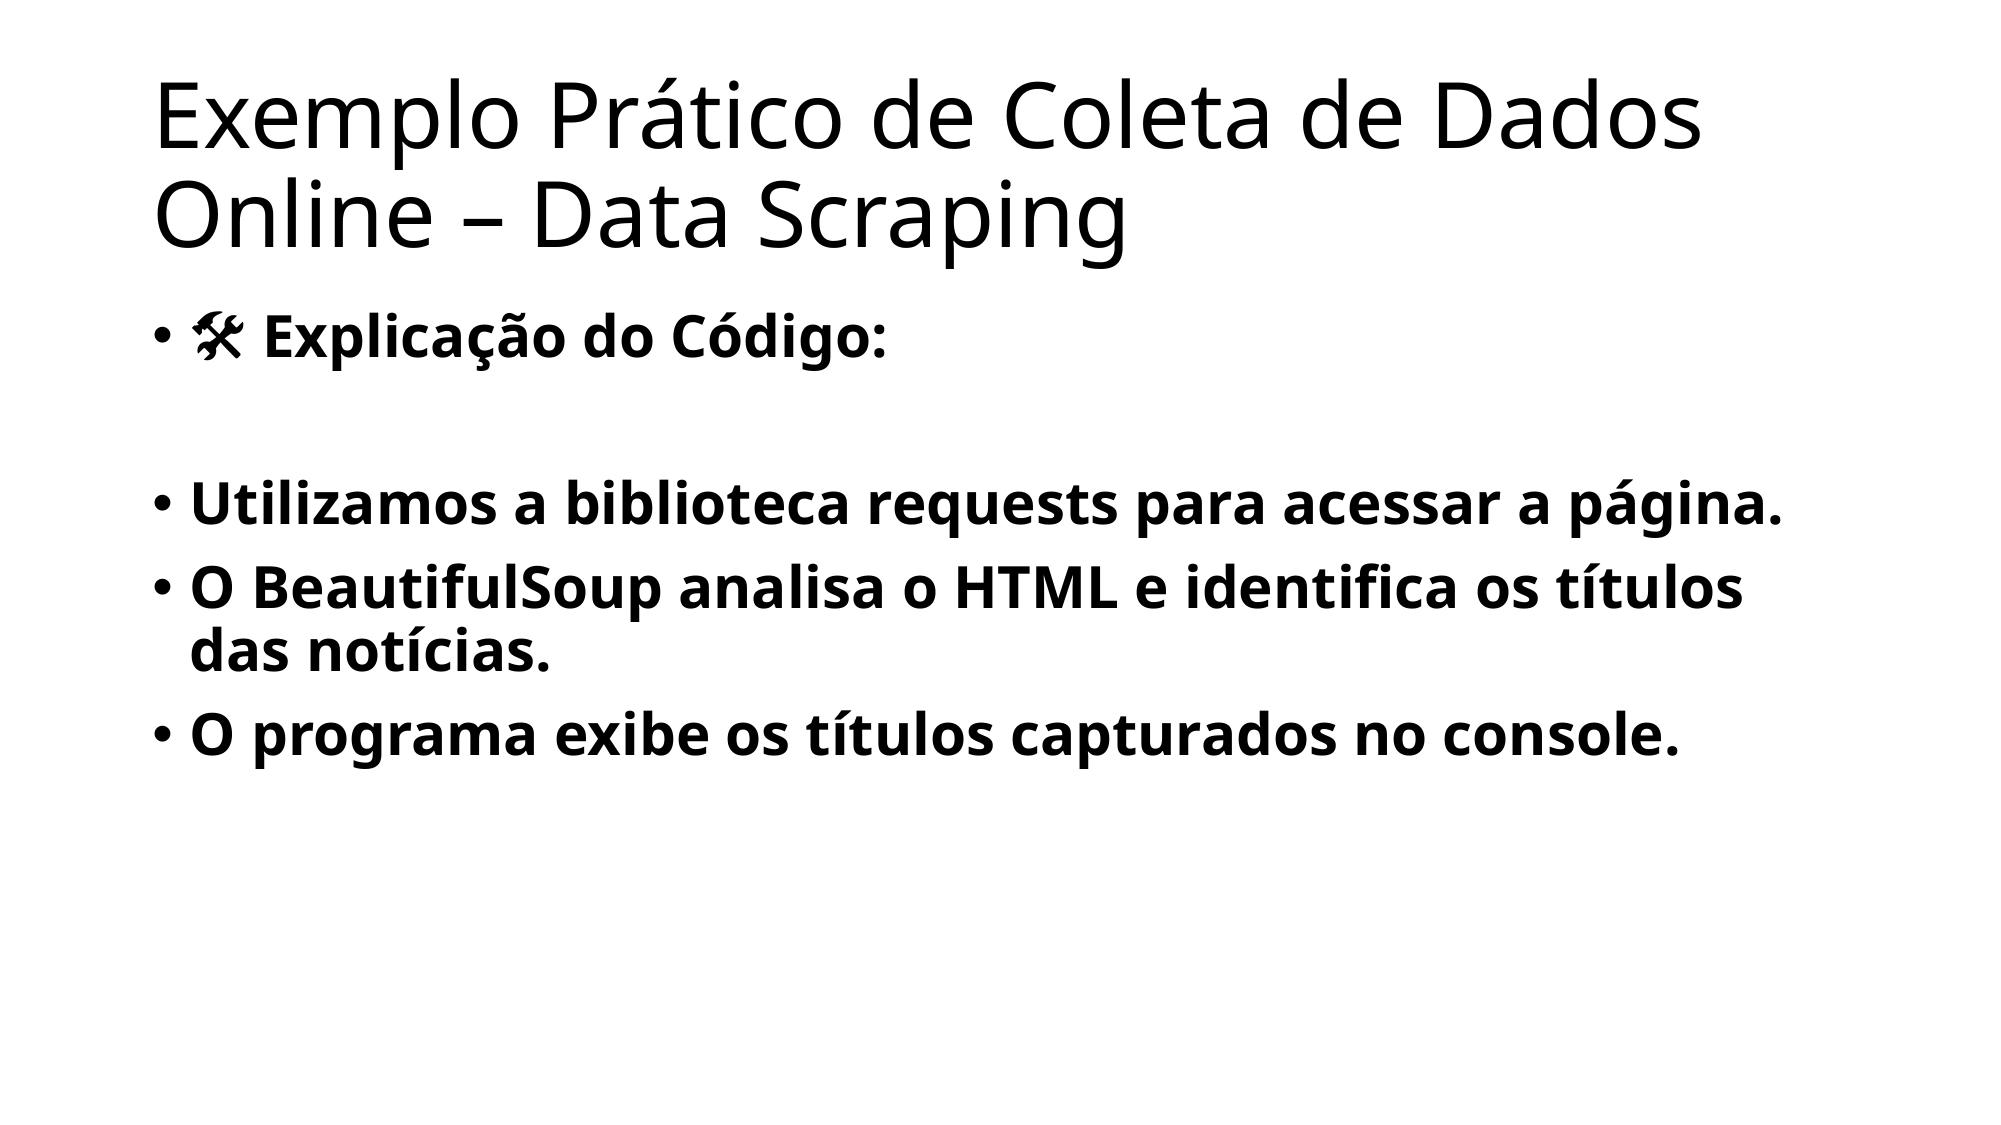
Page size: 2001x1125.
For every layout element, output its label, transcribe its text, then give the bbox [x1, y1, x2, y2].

title Exemplo Prático de Coleta de Dados Online – Data Scraping [137, 59, 1863, 278]
list 🛠️ Explicação do Código: Utilizamos a biblioteca requests para acessar a página. O BeautifulSoup analisa o HTML e identifica os títulos das notícias. O programa exibe os títulos capturados no console. [137, 299, 1863, 1014]
